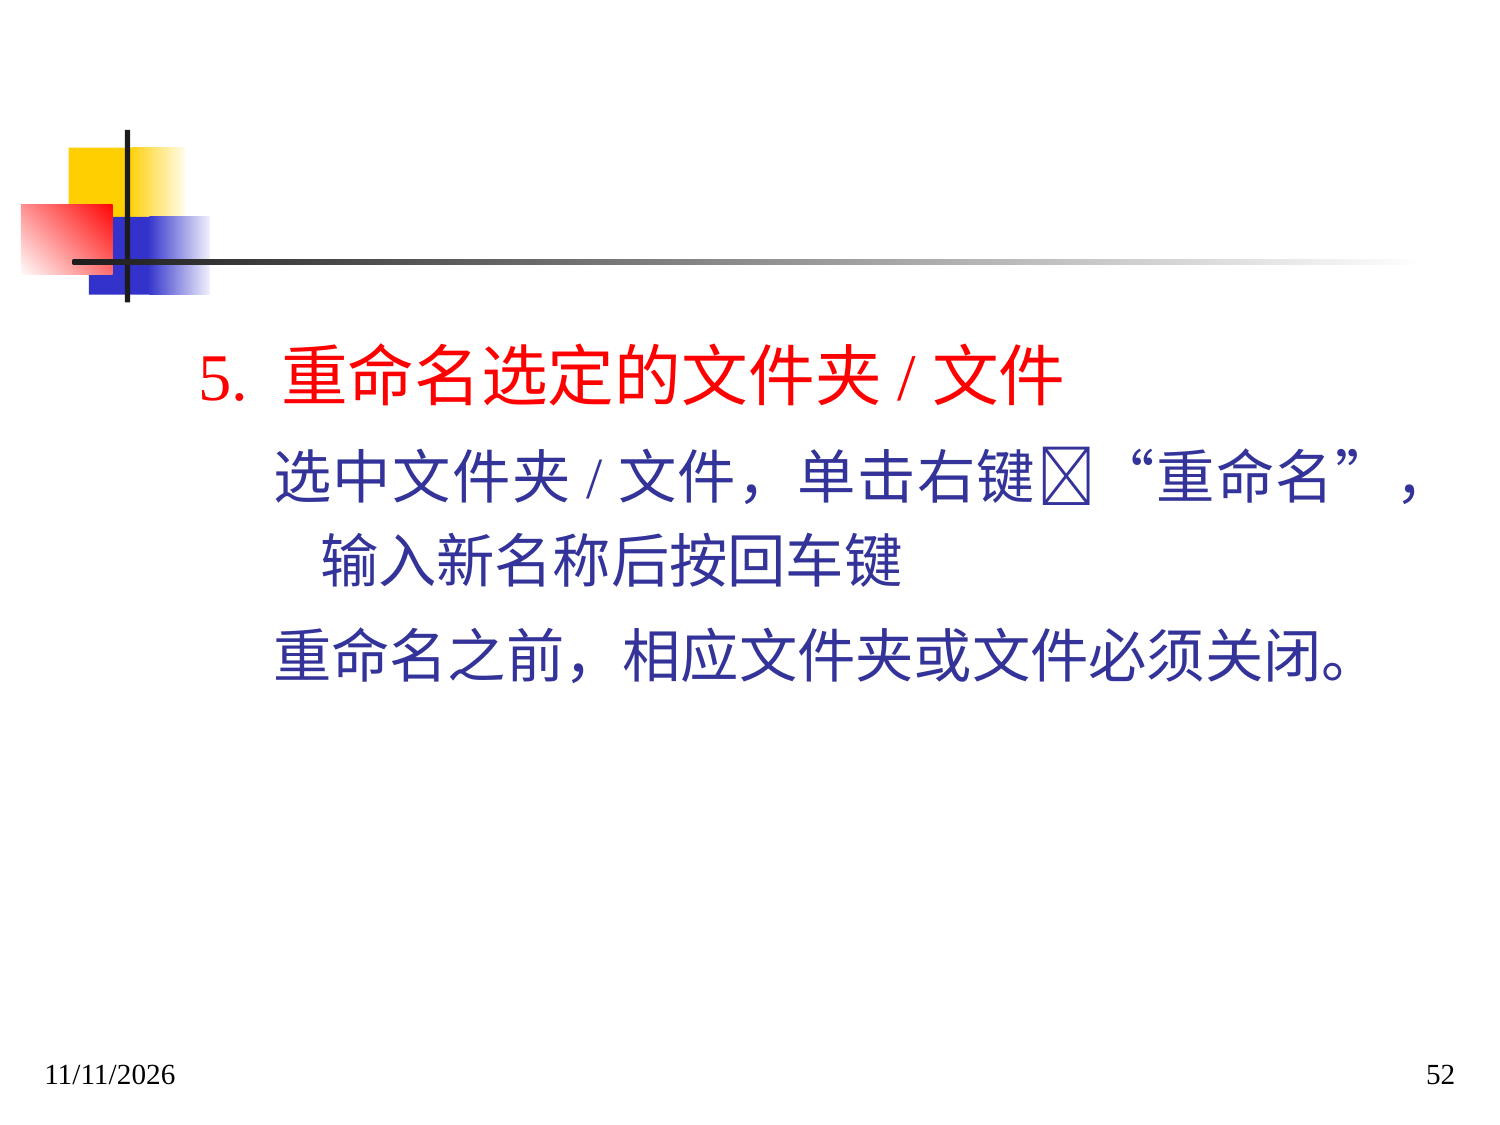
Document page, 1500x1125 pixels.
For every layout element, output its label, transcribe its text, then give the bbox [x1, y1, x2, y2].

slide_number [29, 1023, 219, 1099]
slide_number 52 [1281, 1023, 1471, 1099]
list 5. 重命名选定的文件夹/文件 选中文件夹/文件，单击右键“重命名”，输入新名称后按回车键 重命名之前，相应文件夹或文件必须关闭。 [183, 302, 1469, 1024]
